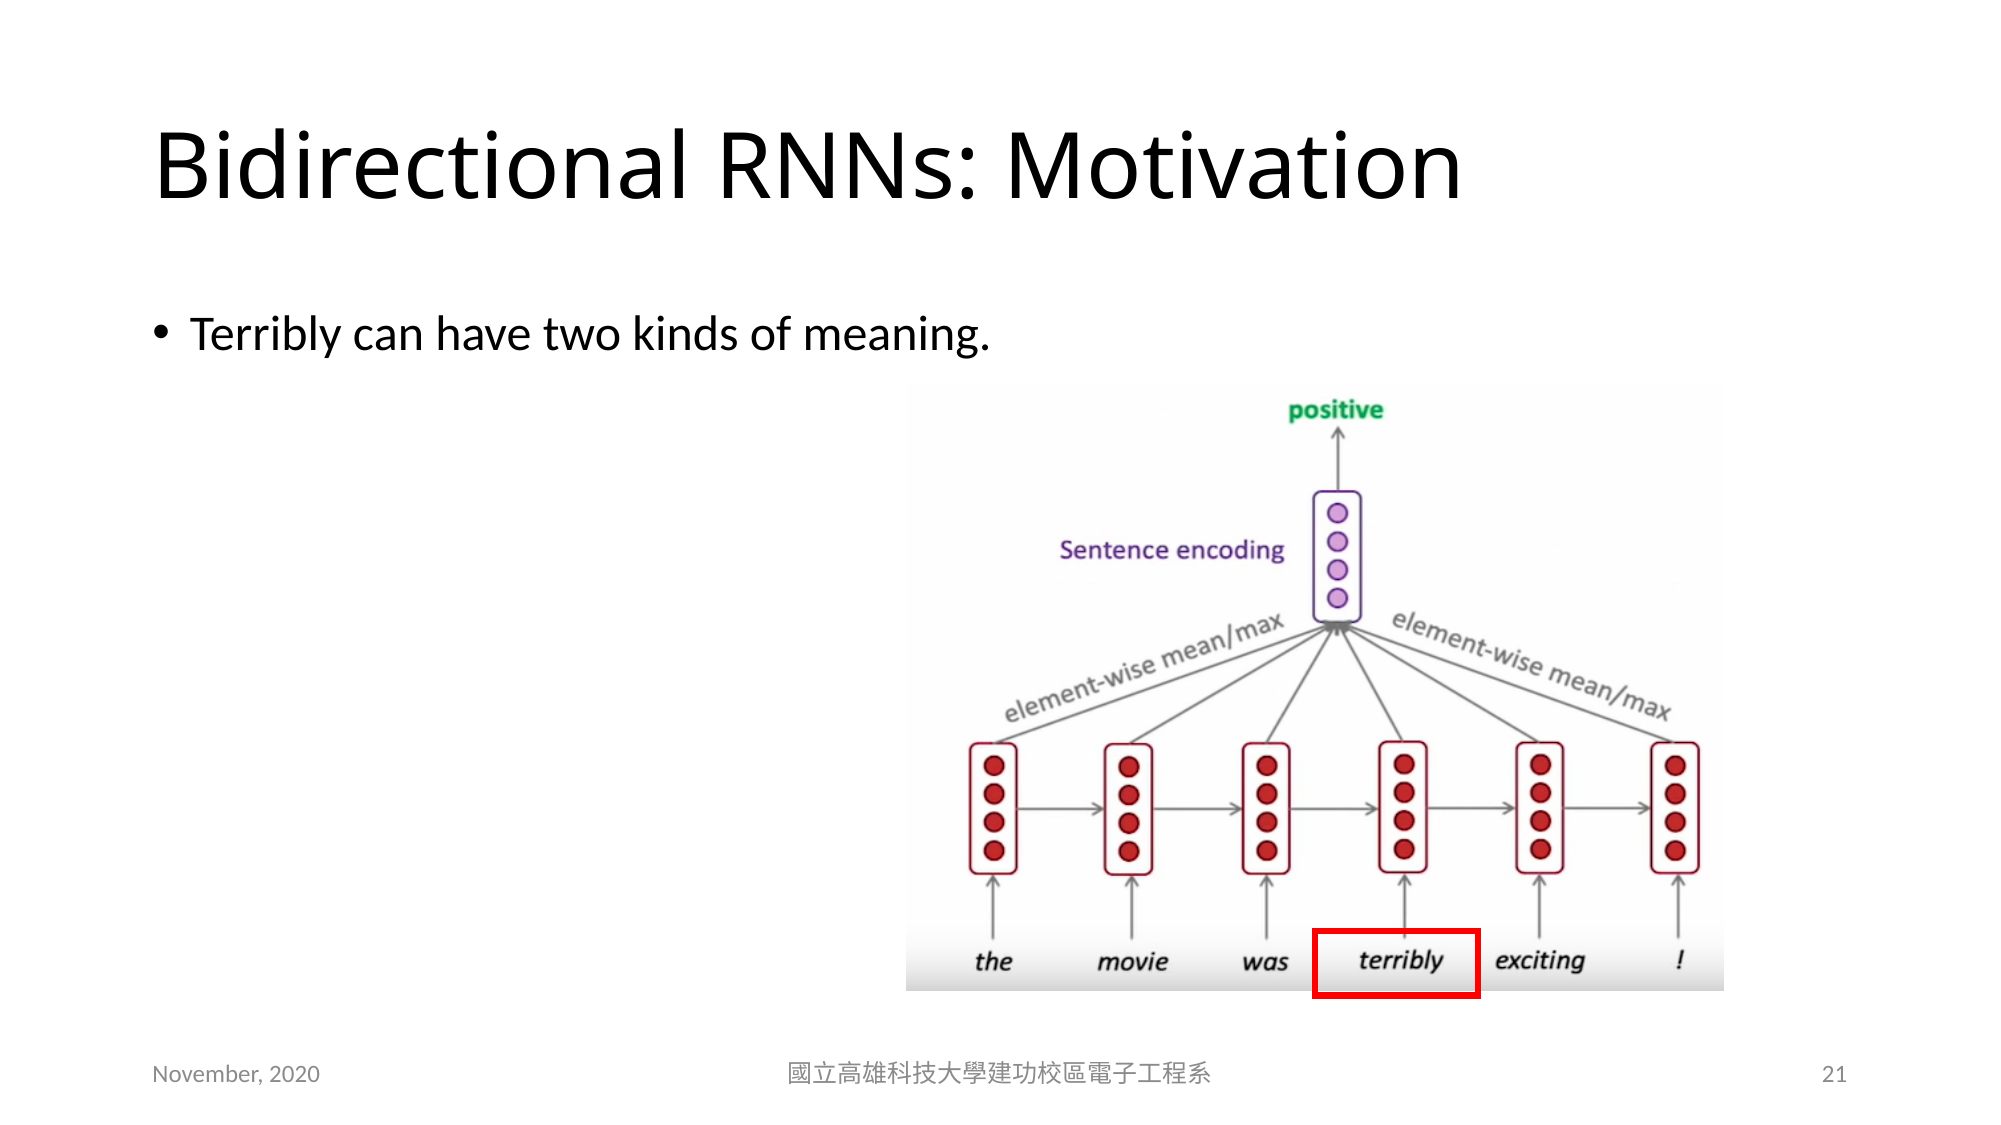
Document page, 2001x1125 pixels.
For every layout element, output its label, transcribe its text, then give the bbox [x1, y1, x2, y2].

footer 國立高雄科技大學建功校區電子工程系 [662, 1042, 1338, 1103]
picture [906, 383, 1724, 991]
slide_number 21 [1412, 1042, 1863, 1103]
list Terribly can have two kinds of meaning. [137, 299, 1863, 1014]
text_box [1314, 991, 1479, 997]
title Bidirectional RNNs: Motivation [137, 59, 1863, 278]
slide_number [137, 1042, 588, 1103]
